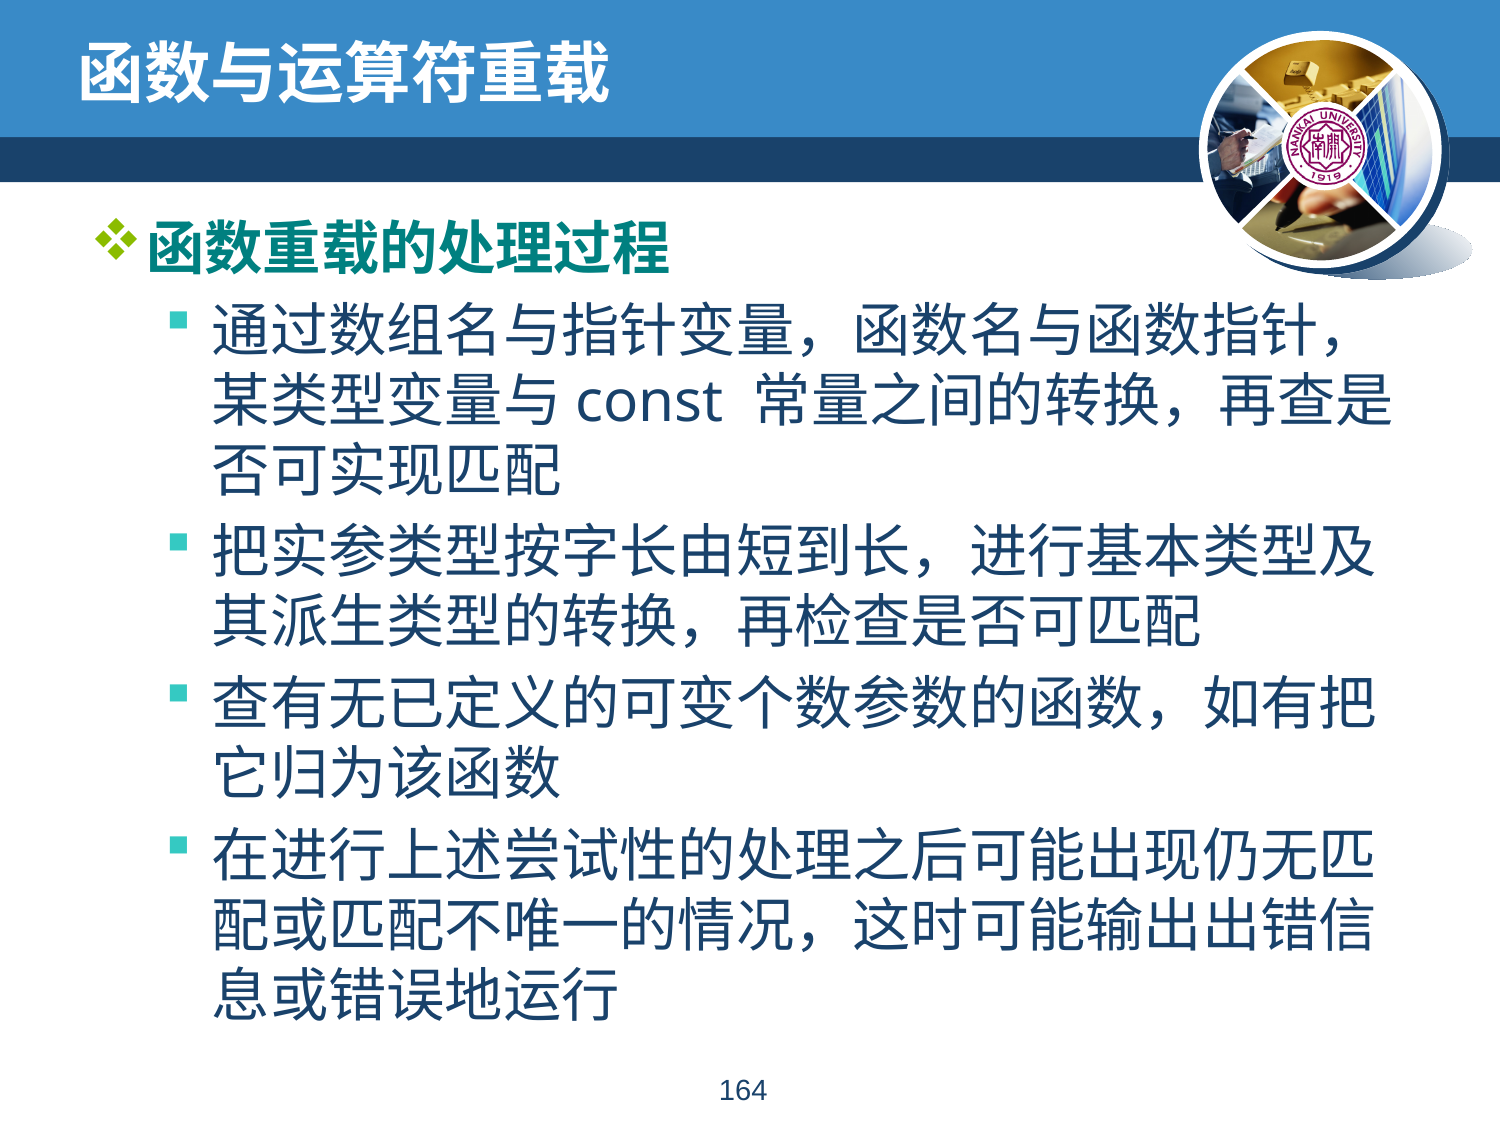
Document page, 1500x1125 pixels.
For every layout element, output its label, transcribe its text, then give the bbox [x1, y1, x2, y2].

slide_number 163 [607, 1063, 879, 1112]
list 函数重载的处理过程 通过数组名与指针变量，函数名与函数指针，某类型变量与const 常量之间的转换，再查是否可实现匹配 把实参类型按字长由短到长，进行基本类型及其派生类型的转换，再检查是否可匹配 查有无已定义的可变个数参数的函数，如有把它归为该函数 在进行上述尝试性的处理之后可能出现仍无匹配或匹配不唯一的情况，这时可能输出出错信息或错误地运行 [75, 203, 1425, 1065]
picture [1207, 40, 1433, 203]
title 函数与运算符重载 [62, 24, 1275, 118]
